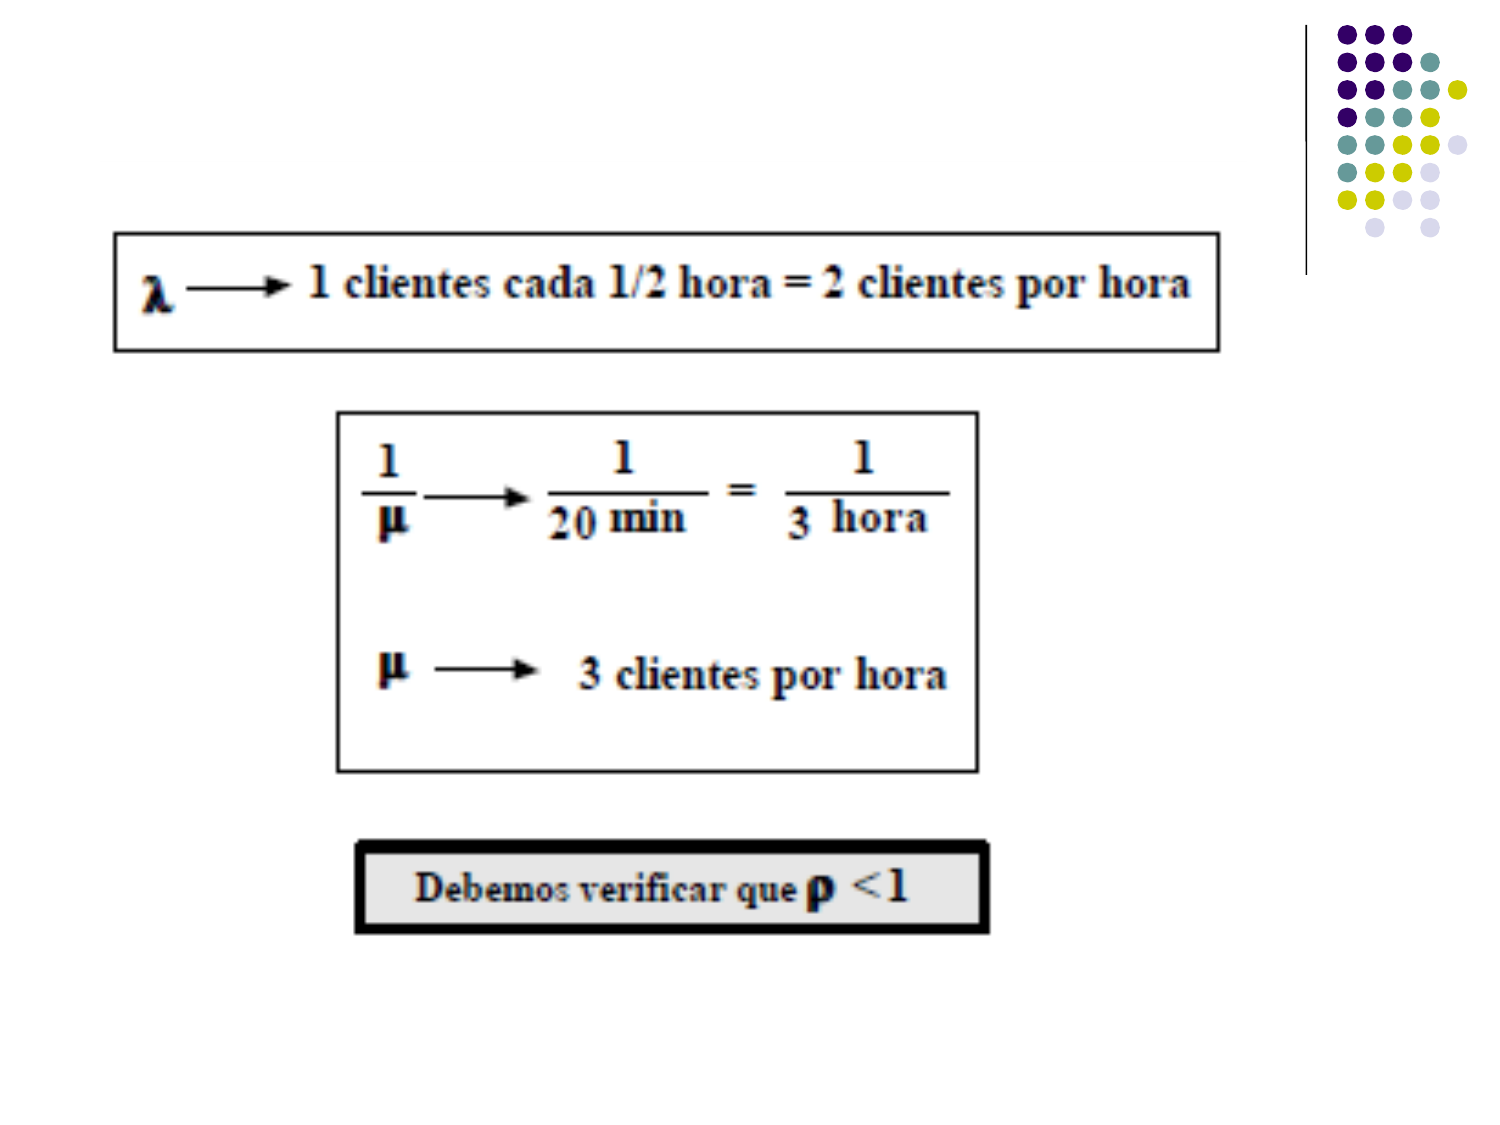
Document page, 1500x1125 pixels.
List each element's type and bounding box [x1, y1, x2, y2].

picture [100, 160, 1247, 965]
